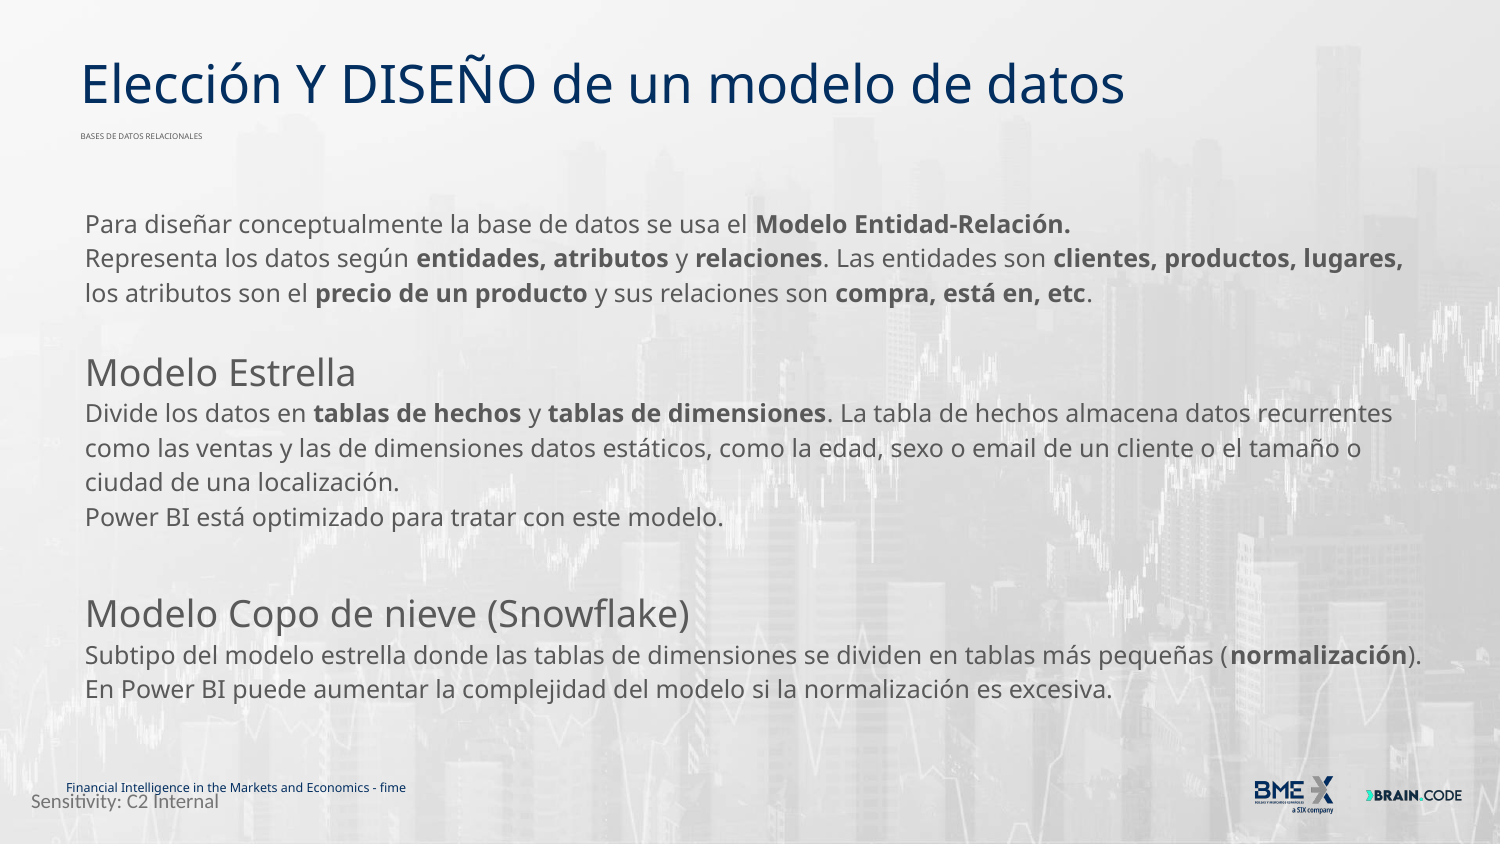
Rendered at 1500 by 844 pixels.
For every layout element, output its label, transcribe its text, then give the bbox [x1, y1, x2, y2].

title BASES DE DATOS RELACIONALES [65, 116, 652, 157]
list Para diseñar conceptualmente la base de datos se usa el Modelo Entidad-Relación. Representa los datos según entidades, atributos y relaciones. Las entidades son clientes, productos, lugares, los atributos son el precio de un producto y sus relaciones son compra, está en, etc. Modelo Estrella Divide los datos en tablas de hechos y tablas de dimensiones. La tabla de hechos almacena datos recurrentes como las ventas y las de dimensiones datos estáticos, como la edad, sexo o email de un cliente o el tamaño o ciudad de una localización. Power BI está optimizado para tratar con este modelo. Modelo Copo de nieve (Snowflake) Subtipo del modelo estrella donde las tablas de dimensiones se dividen en tablas más pequeñas (normalización). En Power BI puede aumentar la complejidad del modelo si la normalización es excesiva. [51, 189, 1449, 750]
picture [0, 0, 1500, 844]
title Elección Y DISEÑO de un modelo de datos [65, 35, 1274, 130]
